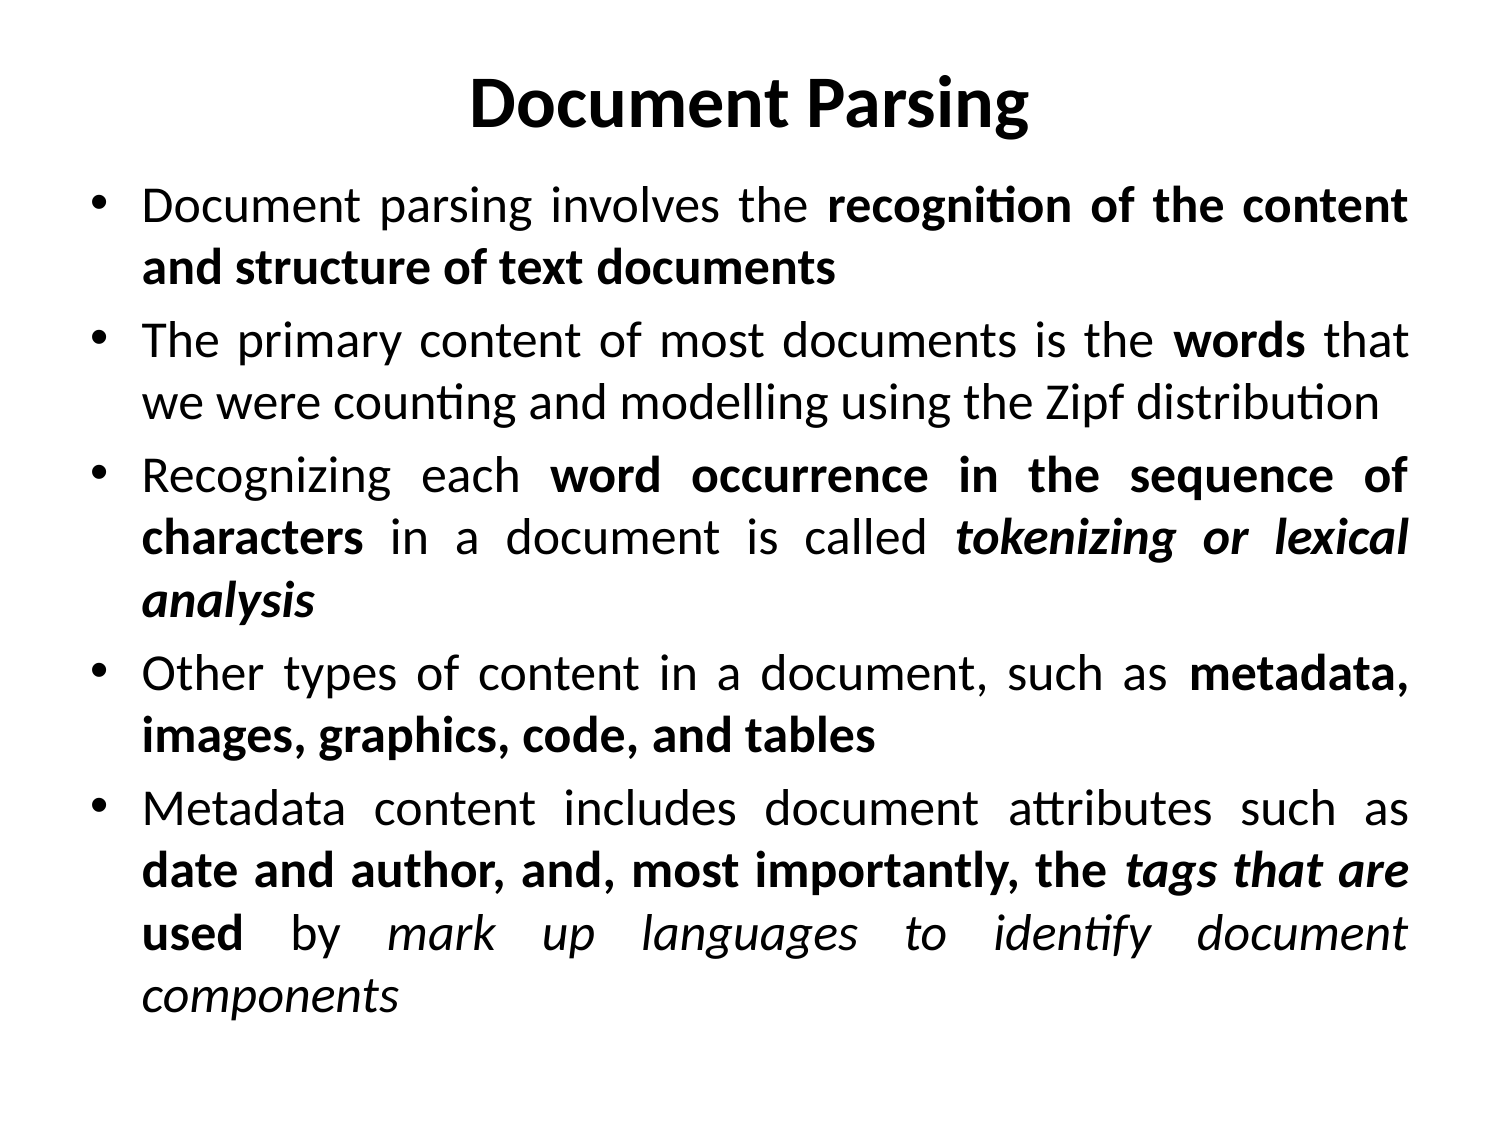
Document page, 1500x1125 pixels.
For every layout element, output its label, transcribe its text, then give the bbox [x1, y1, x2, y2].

title Document Parsing [75, 45, 1425, 150]
list Document parsing involves the recognition of the content and structure of text documents The primary content of most documents is the words that we were counting and modelling using the Zipf distribution Recognizing each word occurrence in the sequence of characters in a document is called tokenizing or lexical analysis Other types of content in a document, such as metadata, images, graphics, code, and tables Metadata content includes document attributes such as date and author, and, most importantly, the tags that are used by mark up languages to identify document components [75, 162, 1425, 1075]
